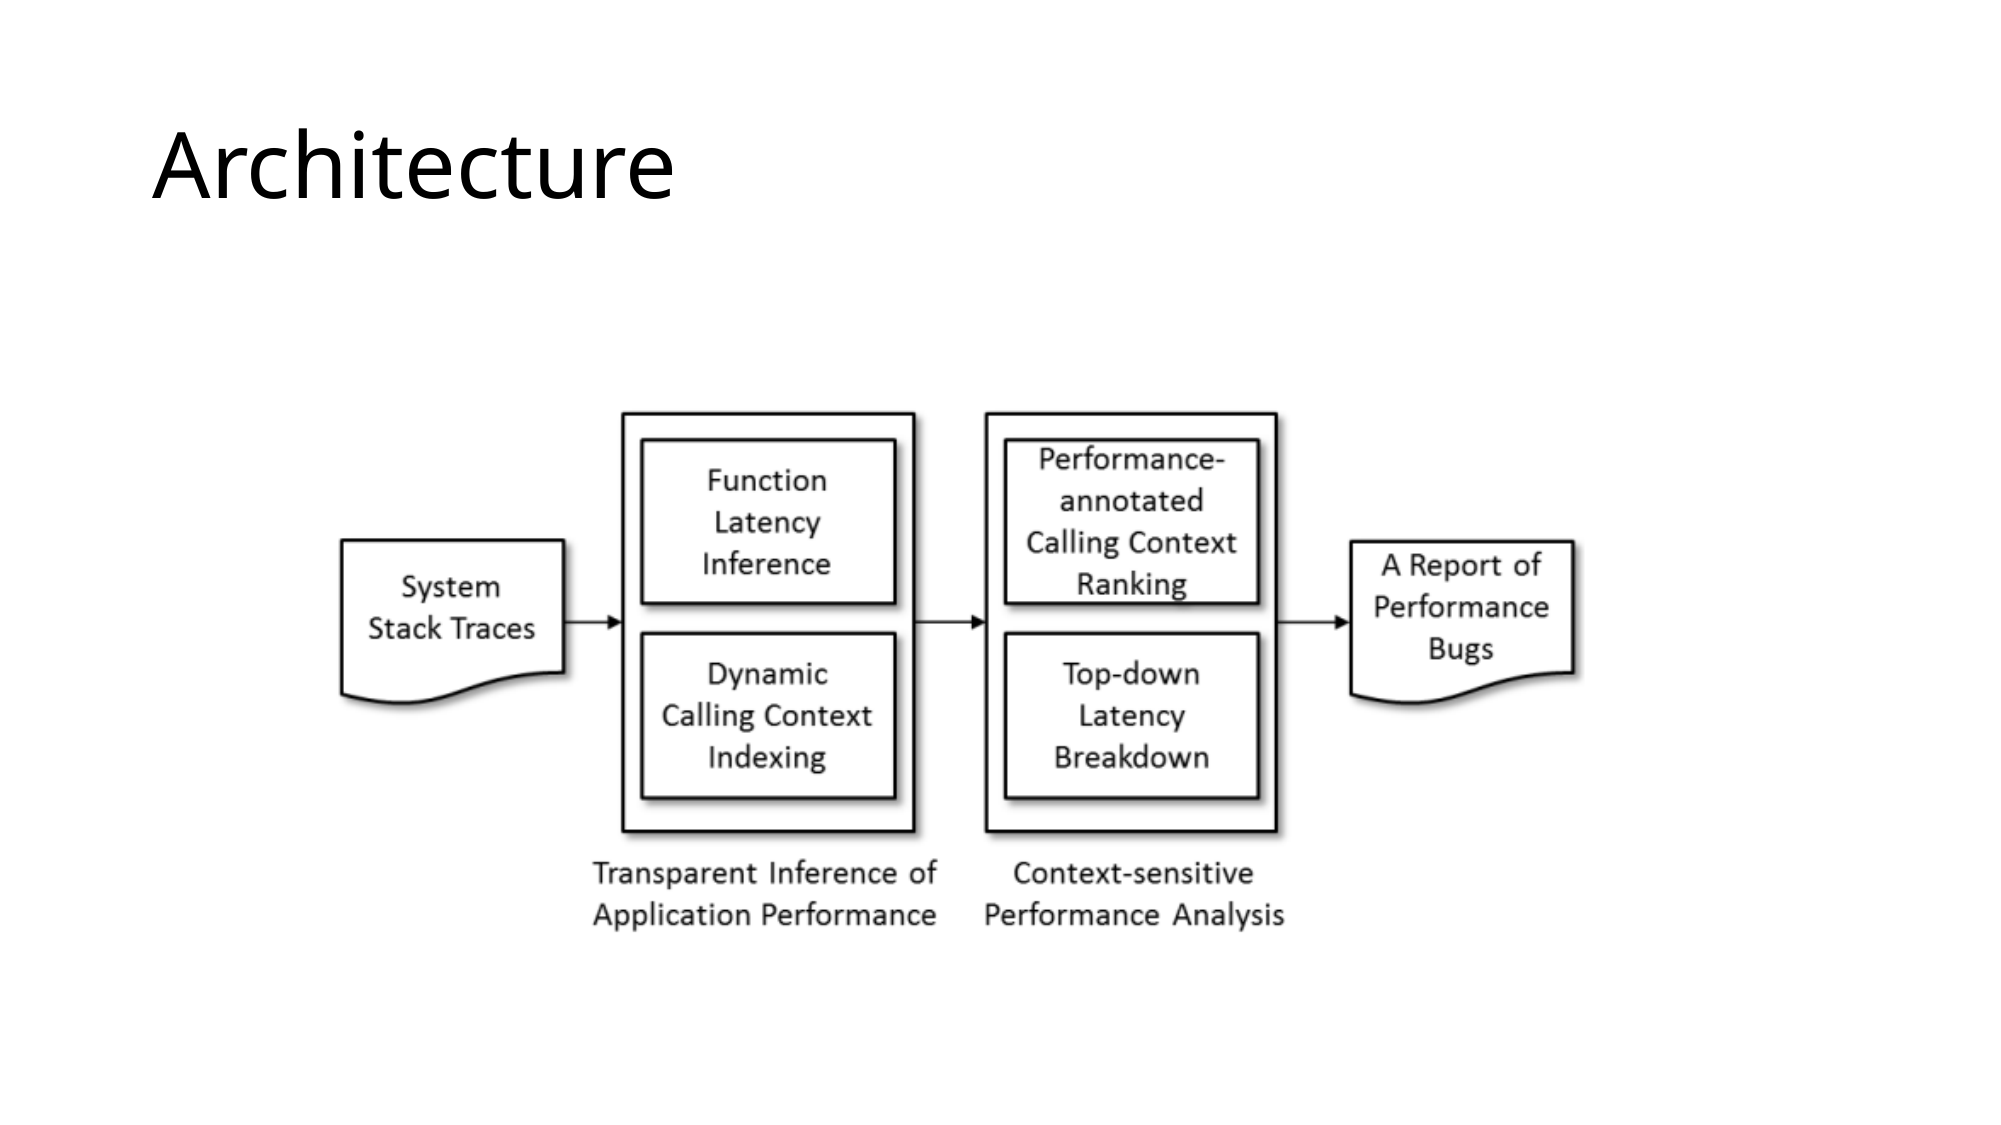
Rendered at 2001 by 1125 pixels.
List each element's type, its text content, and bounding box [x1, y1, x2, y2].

title Architecture [137, 59, 1863, 278]
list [281, 336, 1663, 956]
